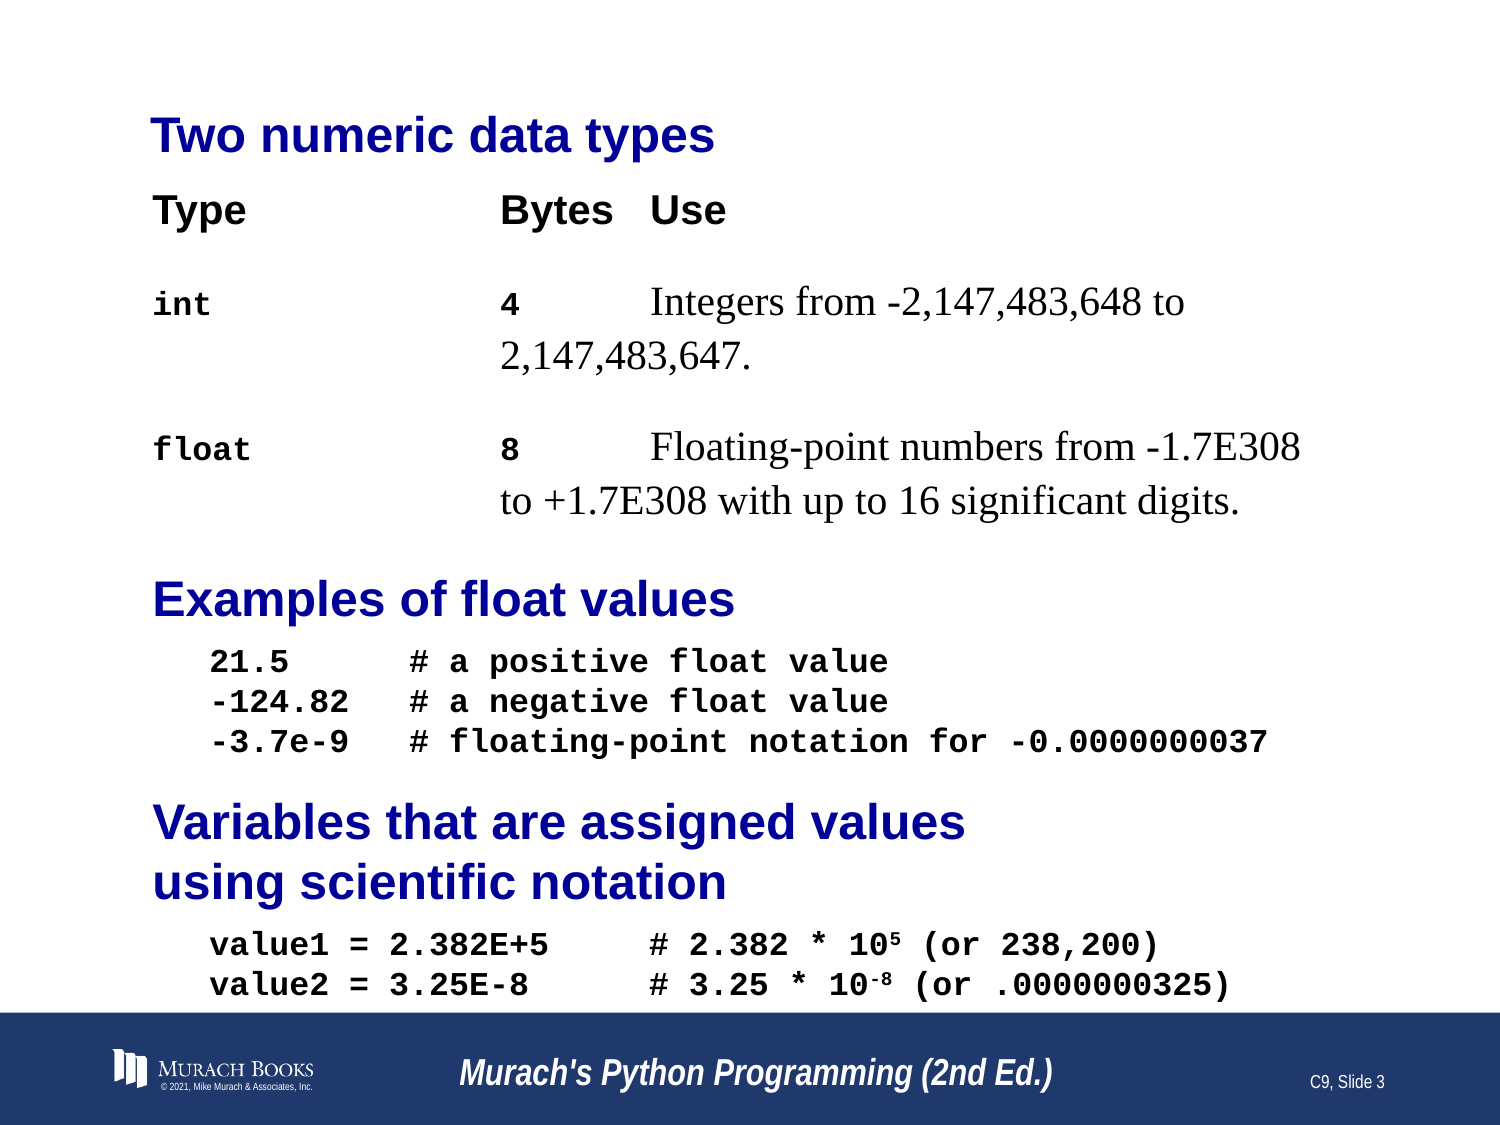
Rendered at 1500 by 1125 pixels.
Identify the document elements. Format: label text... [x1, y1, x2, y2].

slide_number Murach's Python Programming (2nd Ed.) [463, 1025, 1075, 1100]
title Two numeric data types [150, 102, 1350, 164]
footer © 2021, Mike Murach & Associates, Inc. [12, 1025, 463, 1100]
list Type Bytes Use int 4 Integers from -2,147,483,648 to 2,147,483,647. float 8 Floating-point numbers from -1.7E308 to +1.7E308 with up to 16 significant digits. Examples of float values 21.5 # a positive float value -124.82 # a negative float value -3.7e-9 # floating-point notation for -0.0000000037 Variables that are assigned values using scientific notation value1 = 2.382E+5 # 2.382 * 105 (or 238,200) value2 = 3.25E-8 # 3.25 * 10-8 (or .0000000325) [137, 174, 1353, 975]
slide_number C9, Slide 3 [1087, 1025, 1400, 1100]
